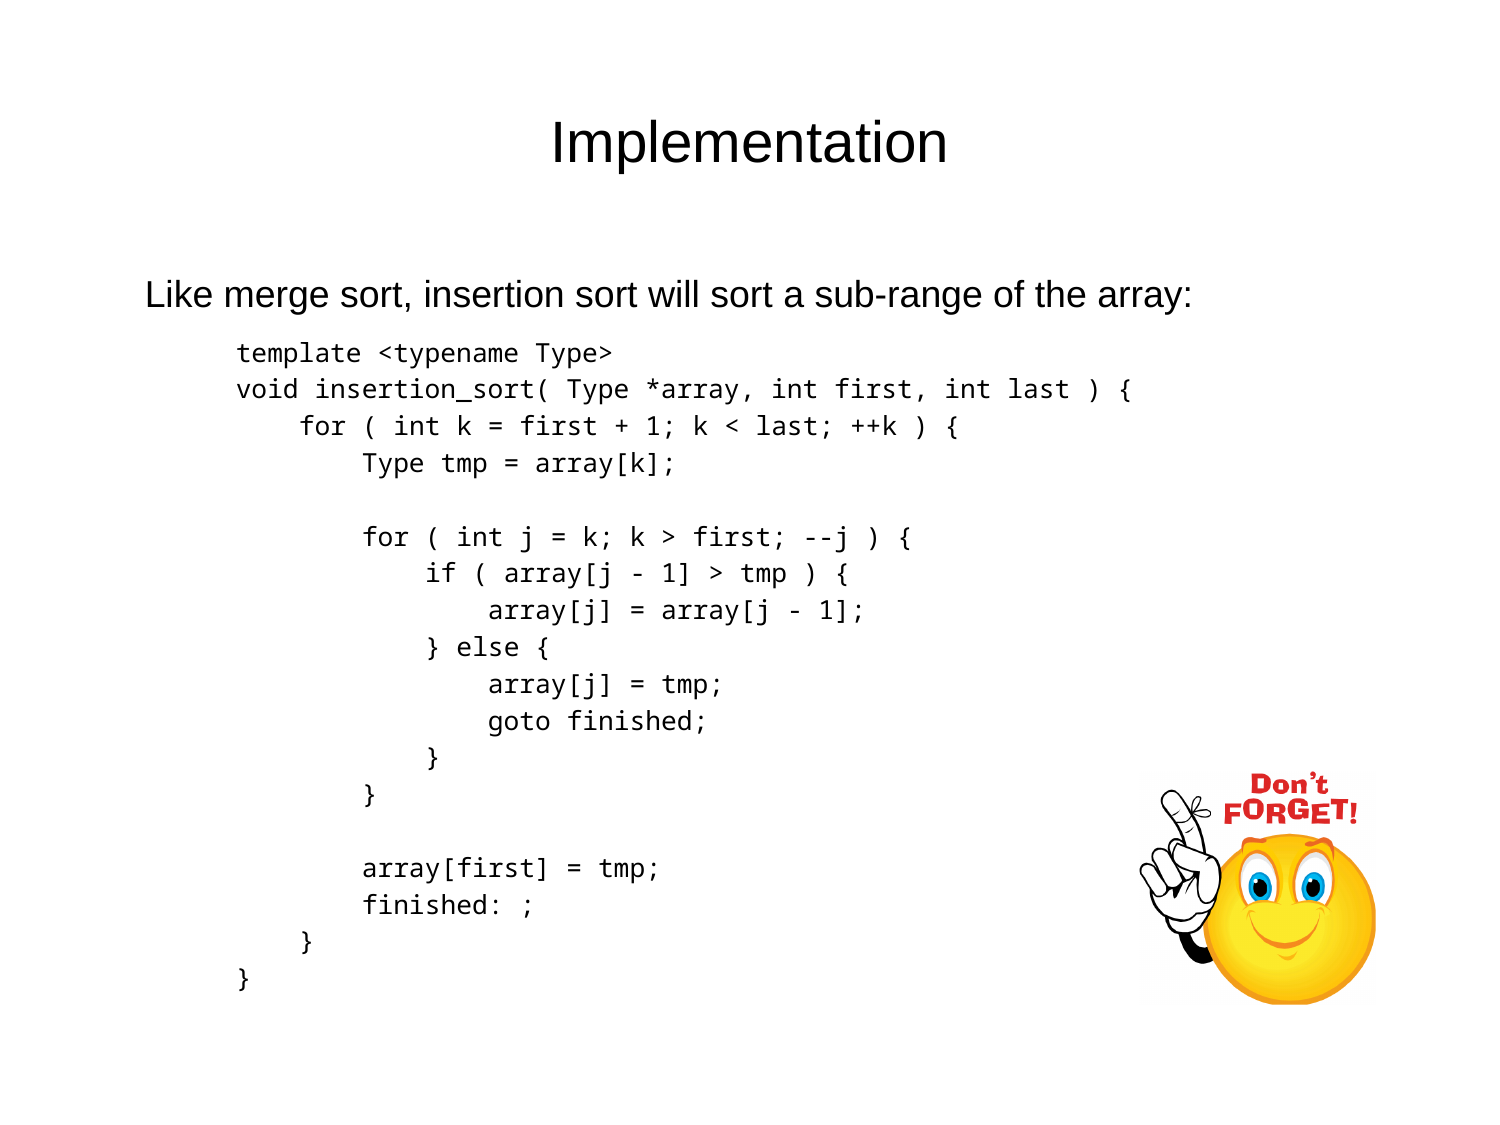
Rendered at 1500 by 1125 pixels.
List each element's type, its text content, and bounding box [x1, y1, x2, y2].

title Implementation [74, 44, 1426, 233]
list Like merge sort, insertion sort will sort a sub-range of the array: template <typename Type> void insertion_sort( Type *array, int first, int last ) { for ( int k = first + 1; k < last; ++k ) { Type tmp = array[k]; for ( int j = k; k > first; --j ) { if ( array[j - 1] > tmp ) { array[j] = array[j - 1]; } else { array[j] = tmp; goto finished; } } array[first] = tmp; finished: ; } } [74, 262, 1426, 1006]
picture [1139, 770, 1377, 1006]
